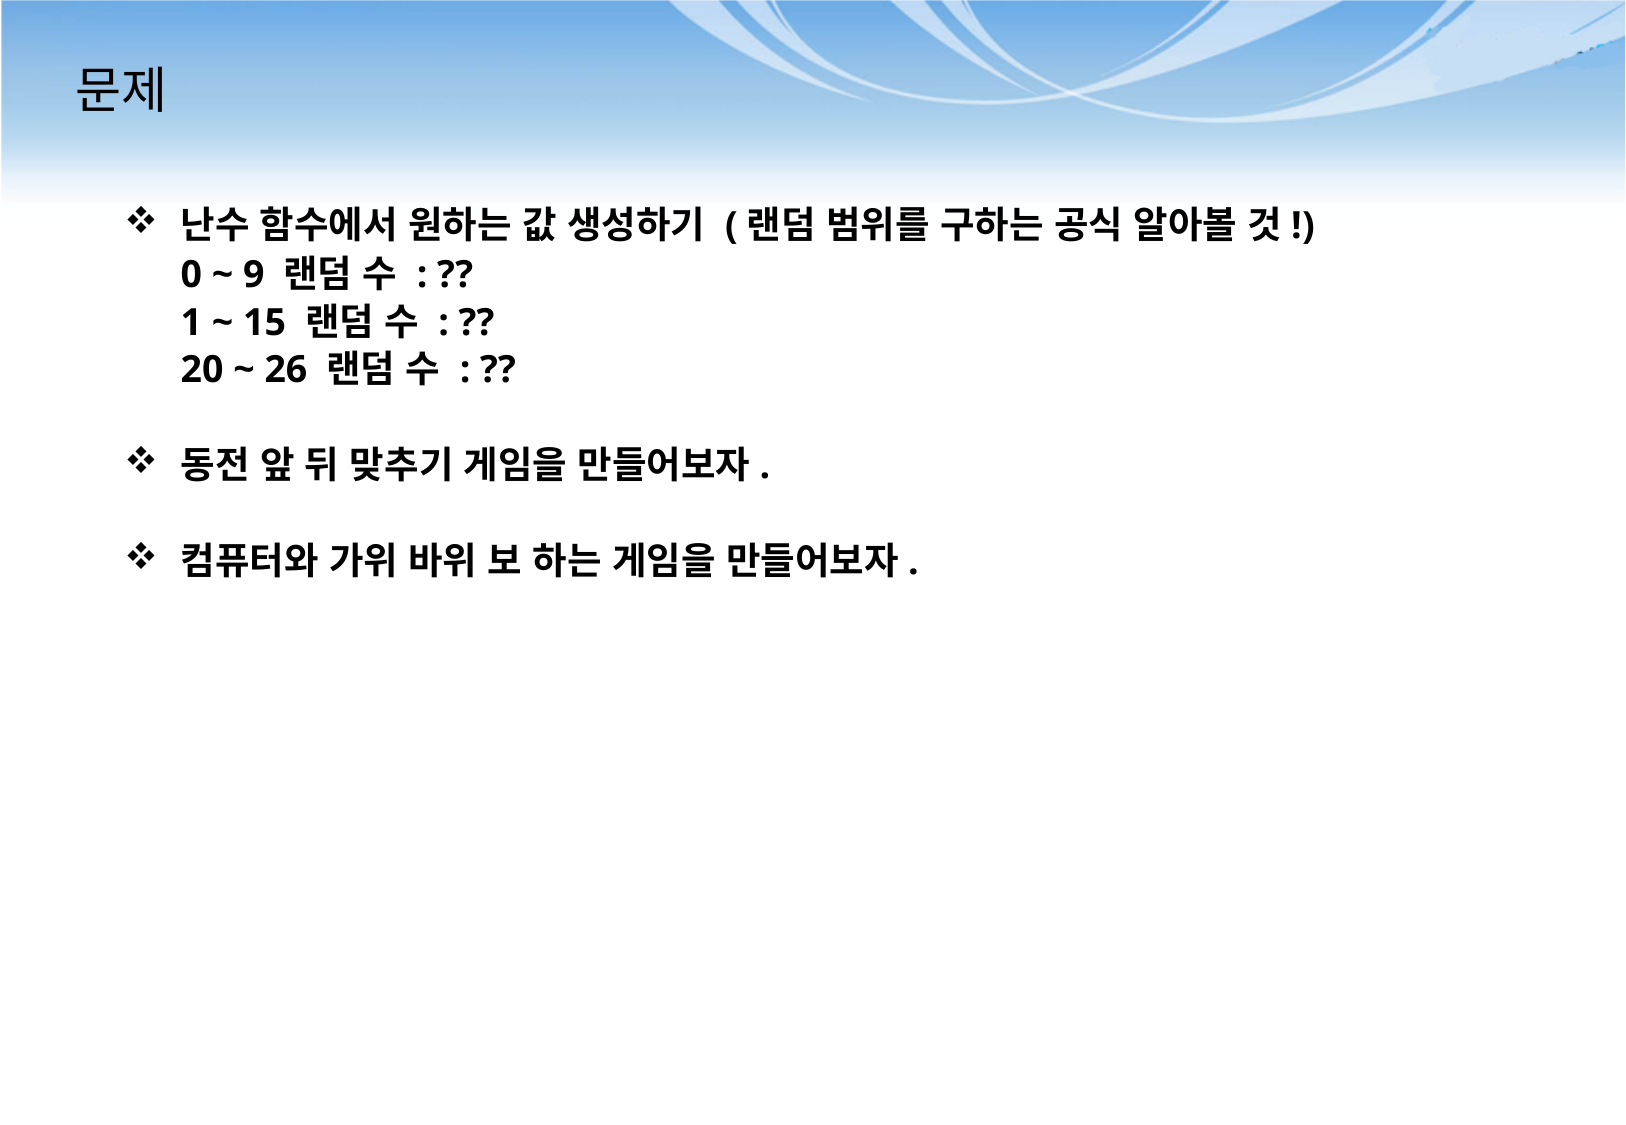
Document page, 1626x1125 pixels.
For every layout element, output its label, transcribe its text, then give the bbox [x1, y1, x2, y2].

list 난수 함수에서 원하는 값 생성하기 (랜덤 범위를 구하는 공식 알아볼 것!) 0 ~ 9 랜덤 수 : ?? 1 ~ 15 랜덤 수 : ?? 20 ~ 26 랜덤 수 : ?? 동전 앞 뒤 맞추기 게임을 만들어보자. 컴퓨터와 가위 바위 보 하는 게임을 만들어보자. [109, 198, 1510, 1037]
picture [0, 0, 1626, 1125]
title 문제 [60, 48, 1001, 130]
